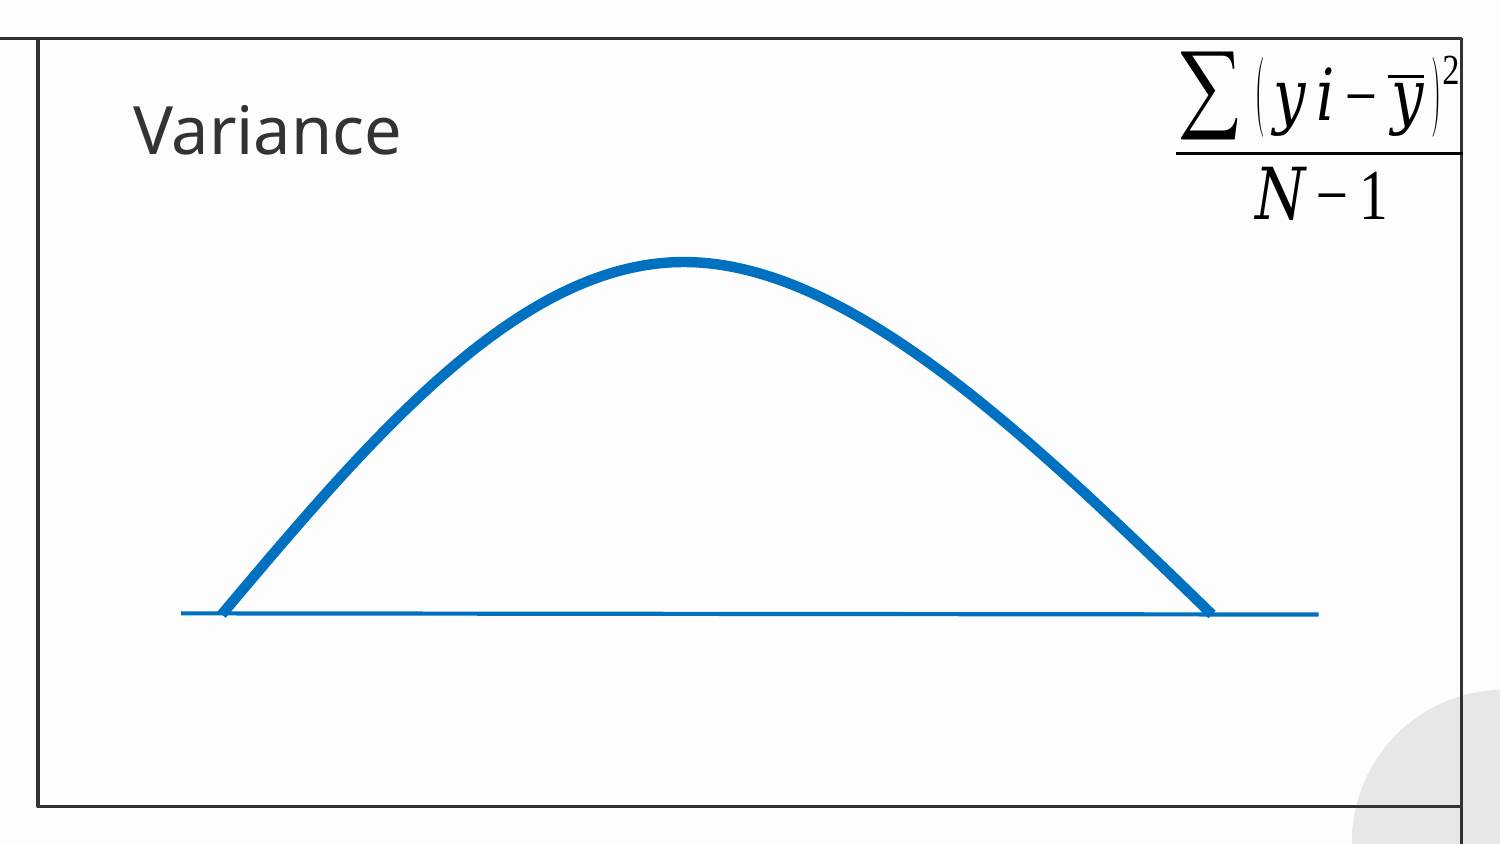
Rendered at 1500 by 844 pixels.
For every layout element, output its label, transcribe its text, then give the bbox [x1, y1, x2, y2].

title Variance [118, 72, 1382, 167]
text_box [223, 261, 1210, 611]
